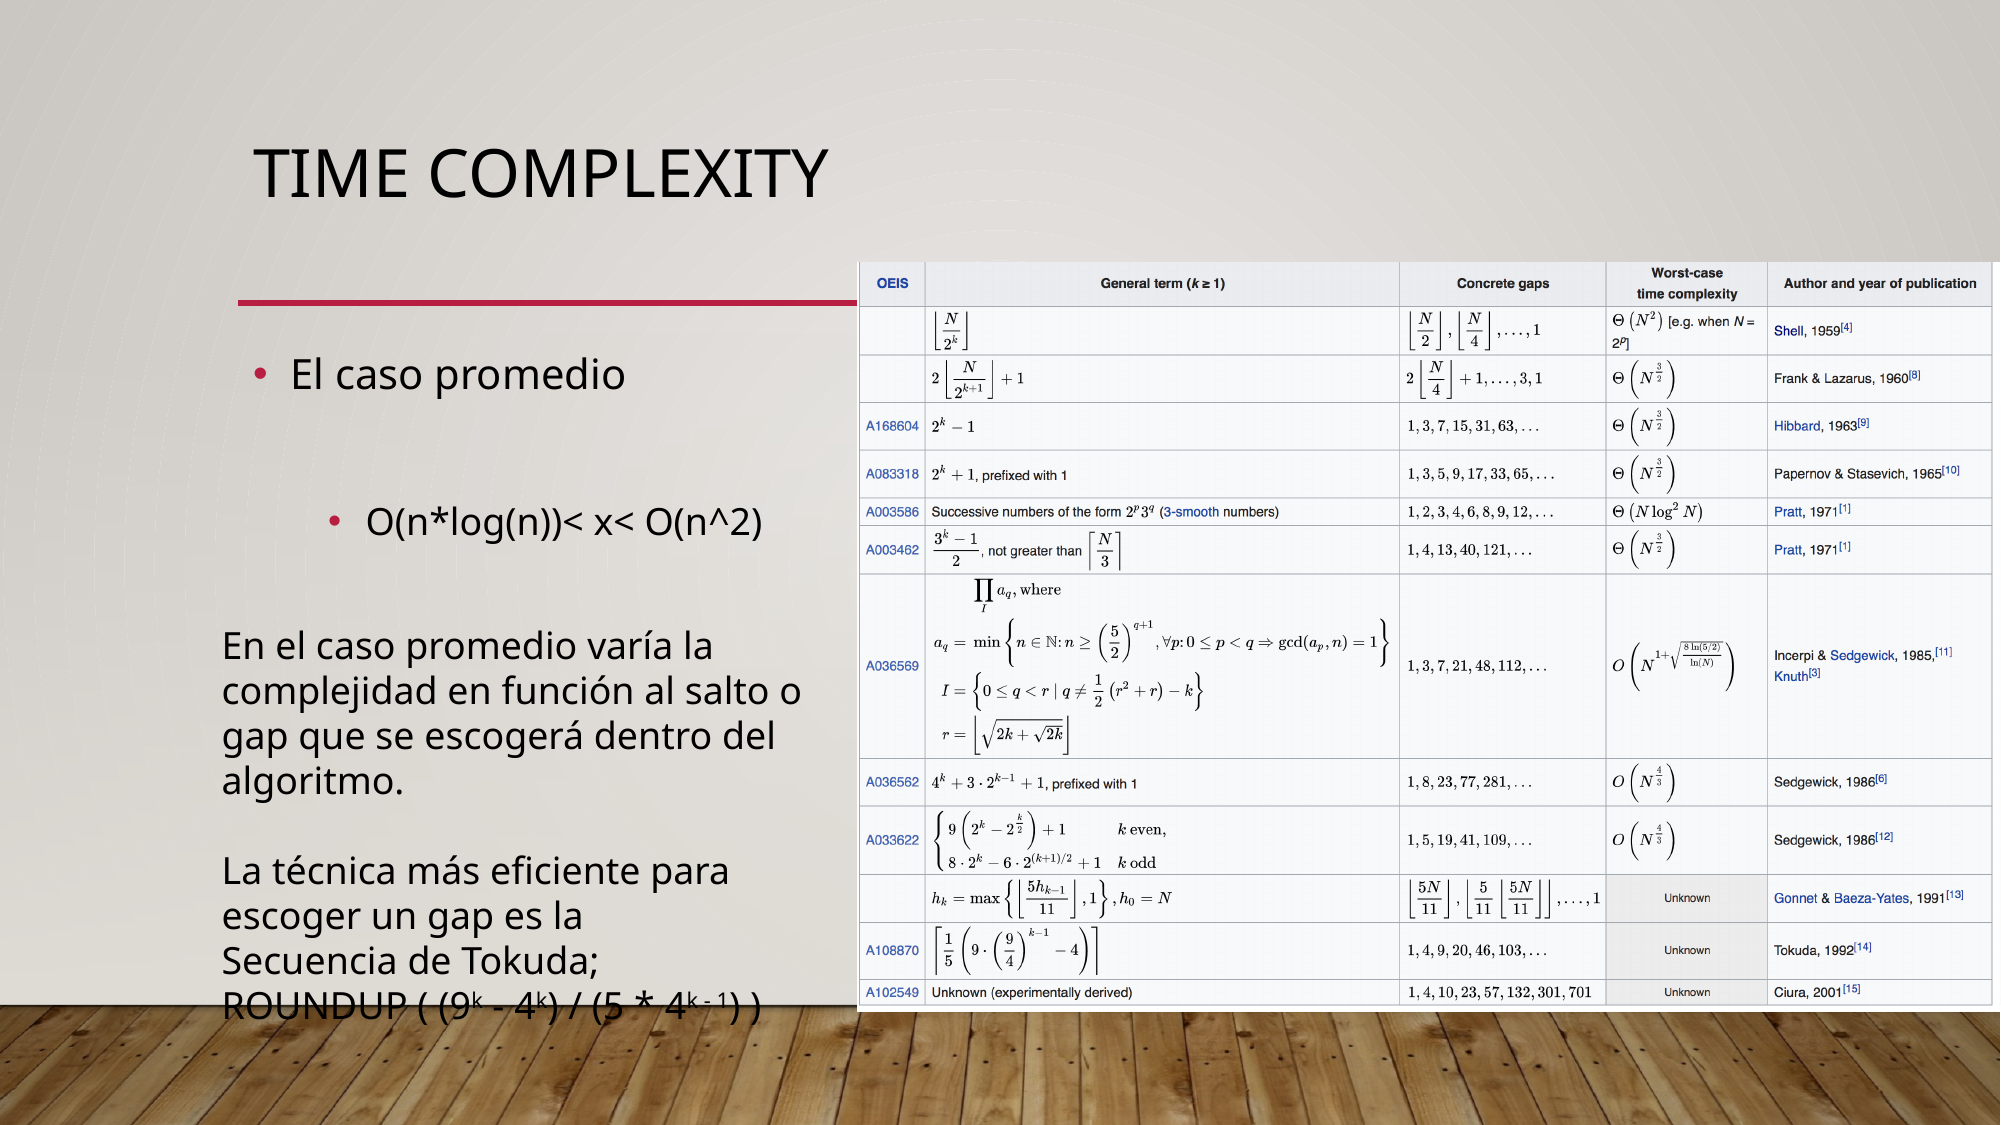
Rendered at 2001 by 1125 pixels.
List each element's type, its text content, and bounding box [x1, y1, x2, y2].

title Time complexity [238, 131, 1814, 305]
picture [0, 261, 2000, 1125]
text_box En el caso promedio varía la complejidad en función al salto o gap que se escogerá dentro del algoritmo. La técnica más eficiente para escoger un gap es la Secuencia de Tokuda; ROUNDUP ( (9k - 4k) / (5 * 4k - 1) ) [206, 615, 826, 1035]
list El caso promedio O(n*log(n))< x< O(n^2) [238, 330, 852, 897]
